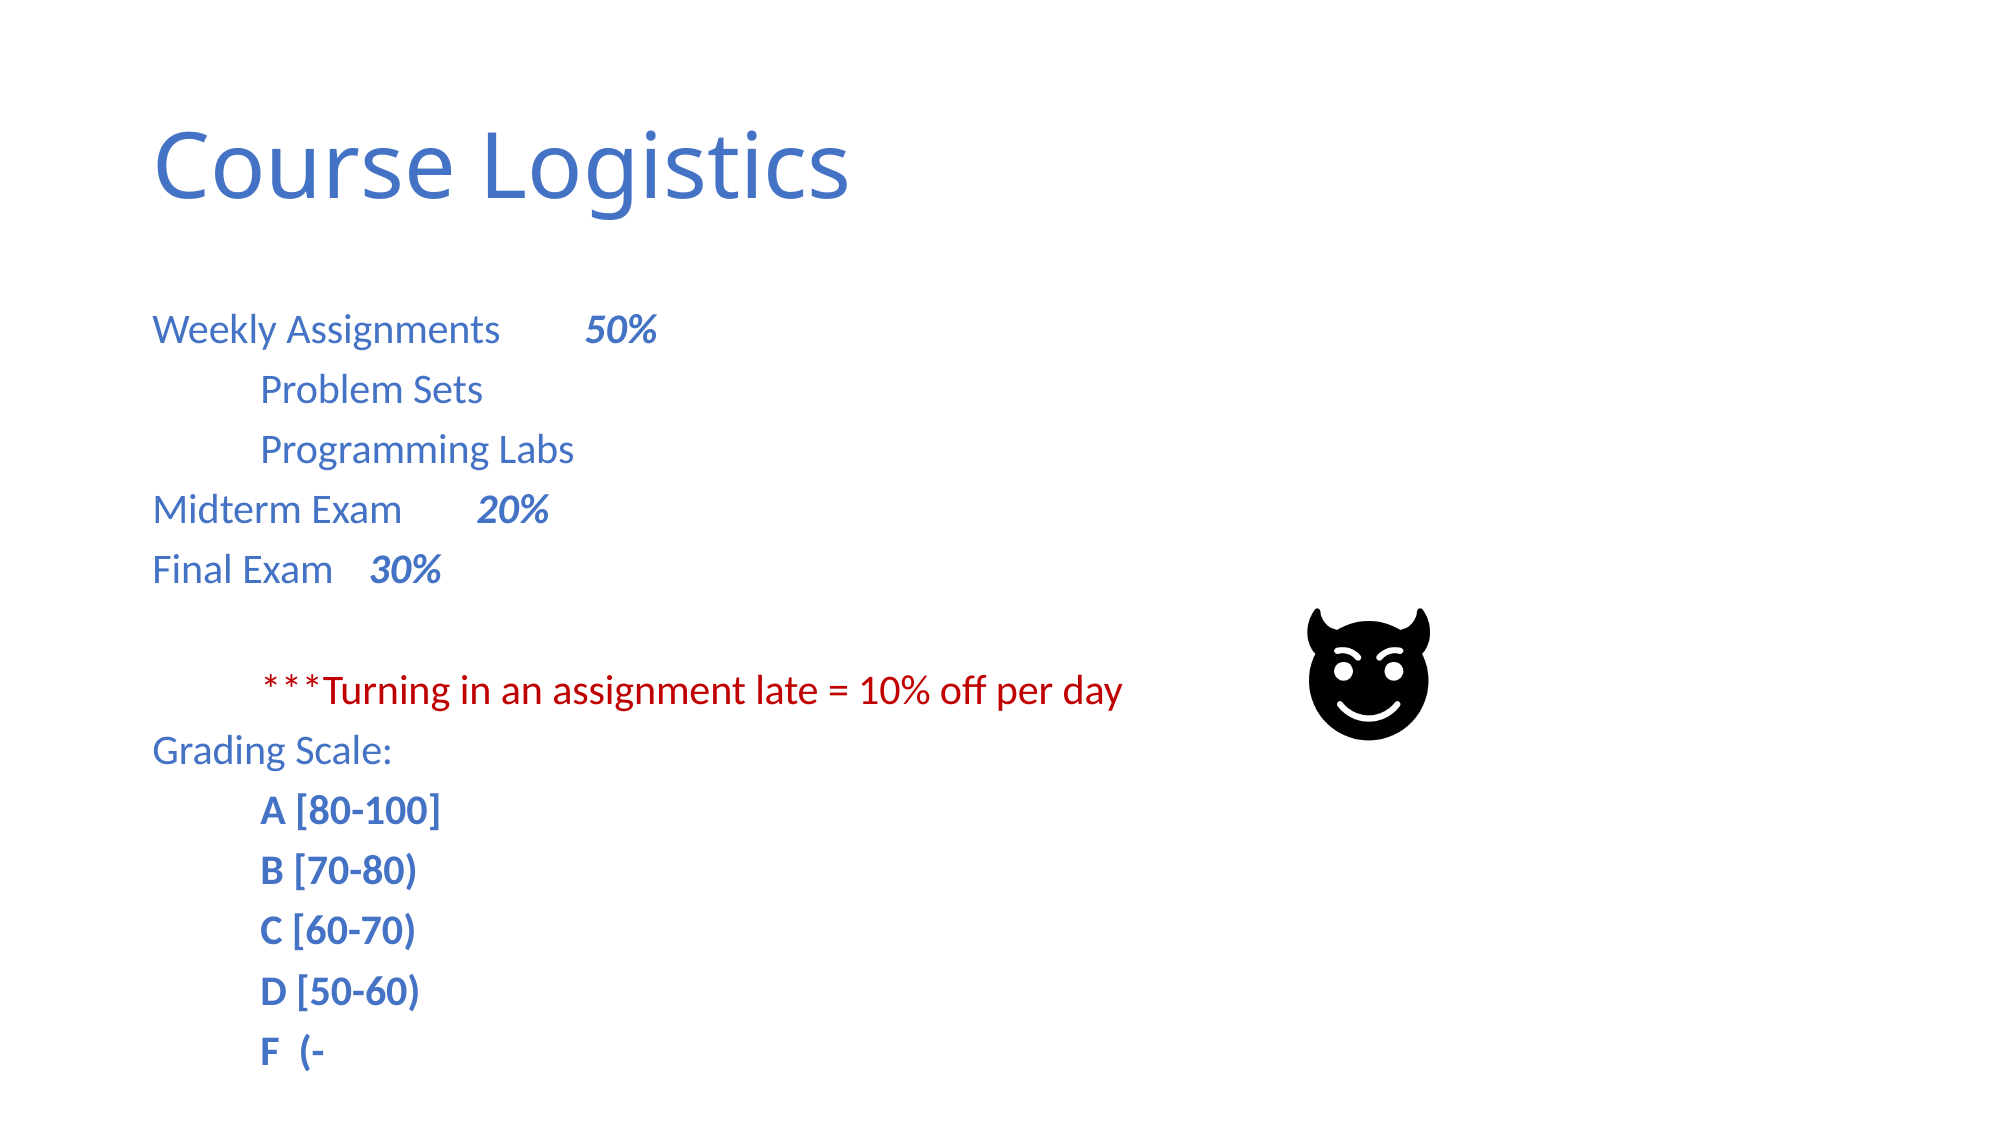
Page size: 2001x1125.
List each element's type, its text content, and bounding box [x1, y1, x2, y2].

title Course Logistics [137, 59, 1863, 278]
picture [1293, 605, 1444, 756]
